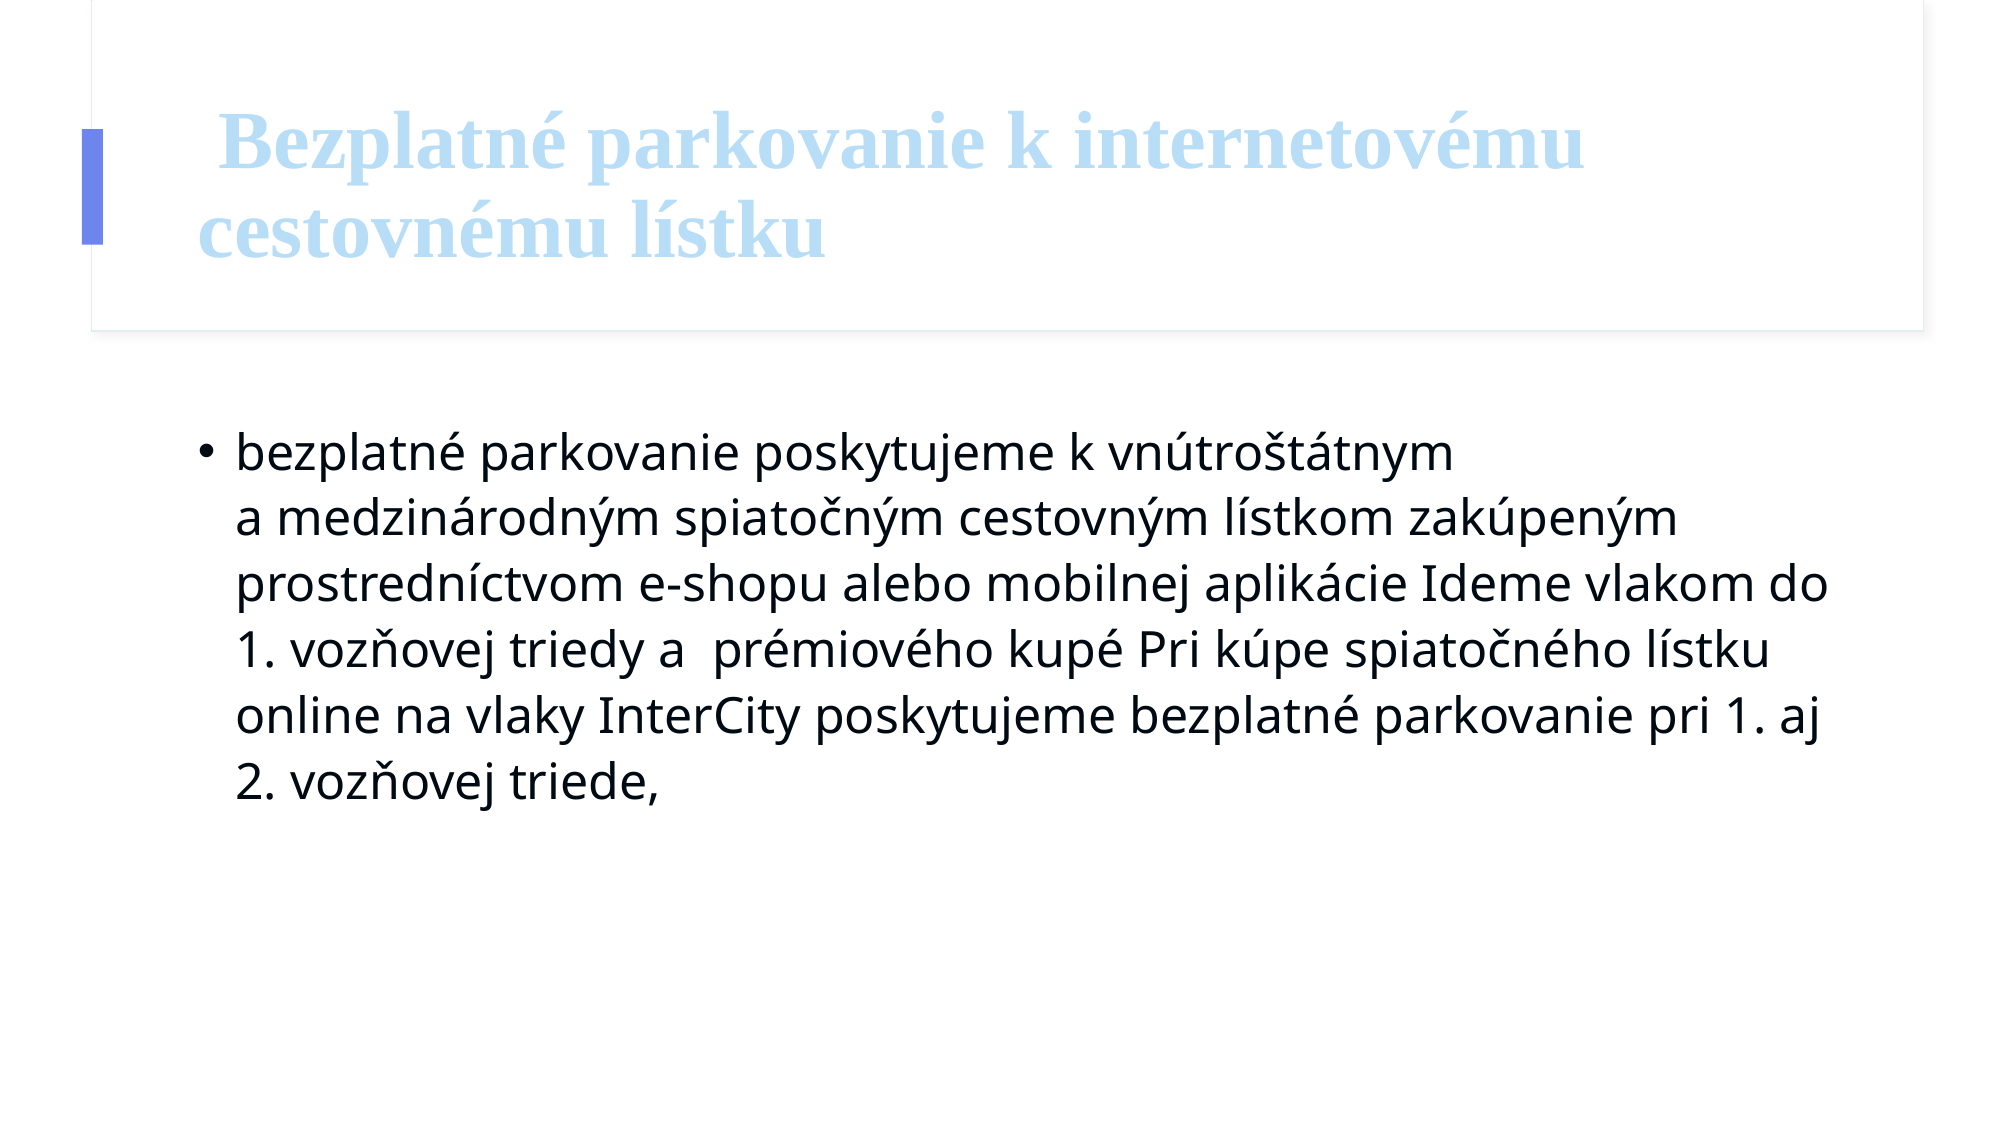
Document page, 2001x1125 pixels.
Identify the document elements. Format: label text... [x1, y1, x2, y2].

list bezplatné parkovanie poskytujeme k vnútroštátnym a medzinárodným spiatočným cestovným lístkom zakúpeným prostredníctvom e-shopu alebo mobilnej aplikácie Ideme vlakom do 1. vozňovej triedy a prémiového kupé Pri kúpe spiatočného lístku online na vlaky InterCity poskytujeme bezplatné parkovanie pri 1. aj 2. vozňovej triede, [183, 406, 1851, 1013]
title Bezplatné parkovanie k internetovému cestovnému lístku [183, 90, 1851, 284]
